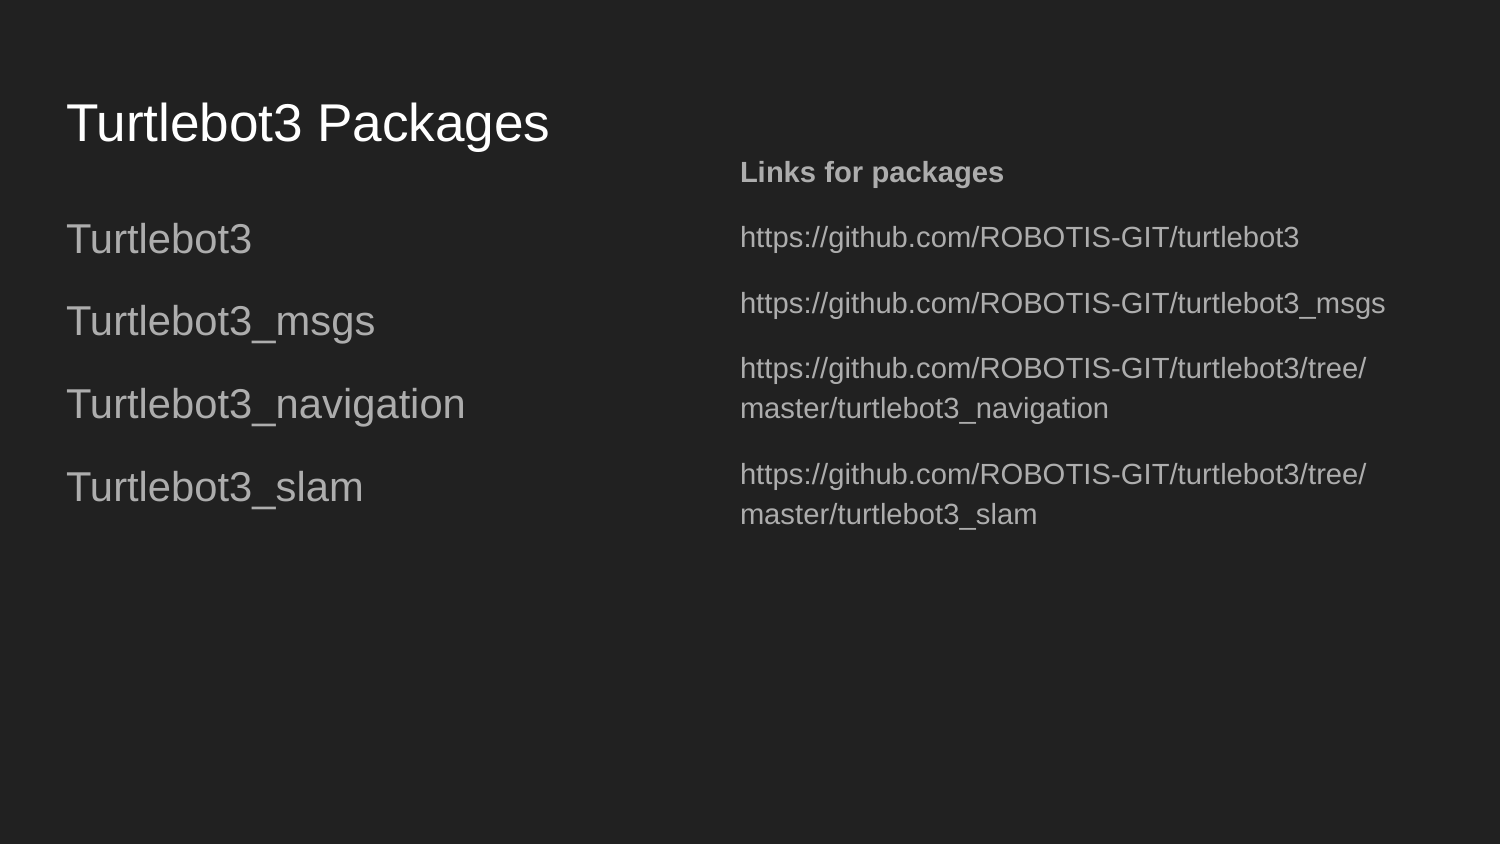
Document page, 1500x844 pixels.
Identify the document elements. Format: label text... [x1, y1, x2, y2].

title Turtlebot3 Packages [51, 72, 725, 167]
list Links for packages https://github.com/ROBOTIS-GIT/turtlebot3 https://github.com/ROBOTIS-GIT/turtlebot3_msgs https://github.com/ROBOTIS-GIT/turtlebot3/tree/master/turtlebot3_navigation https://github.com/ROBOTIS-GIT/turtlebot3/tree/master/turtlebot3_slam [725, 72, 1449, 773]
list Turtlebot3 Turtlebot3_msgs Turtlebot3_navigation Turtlebot3_slam [51, 189, 708, 750]
